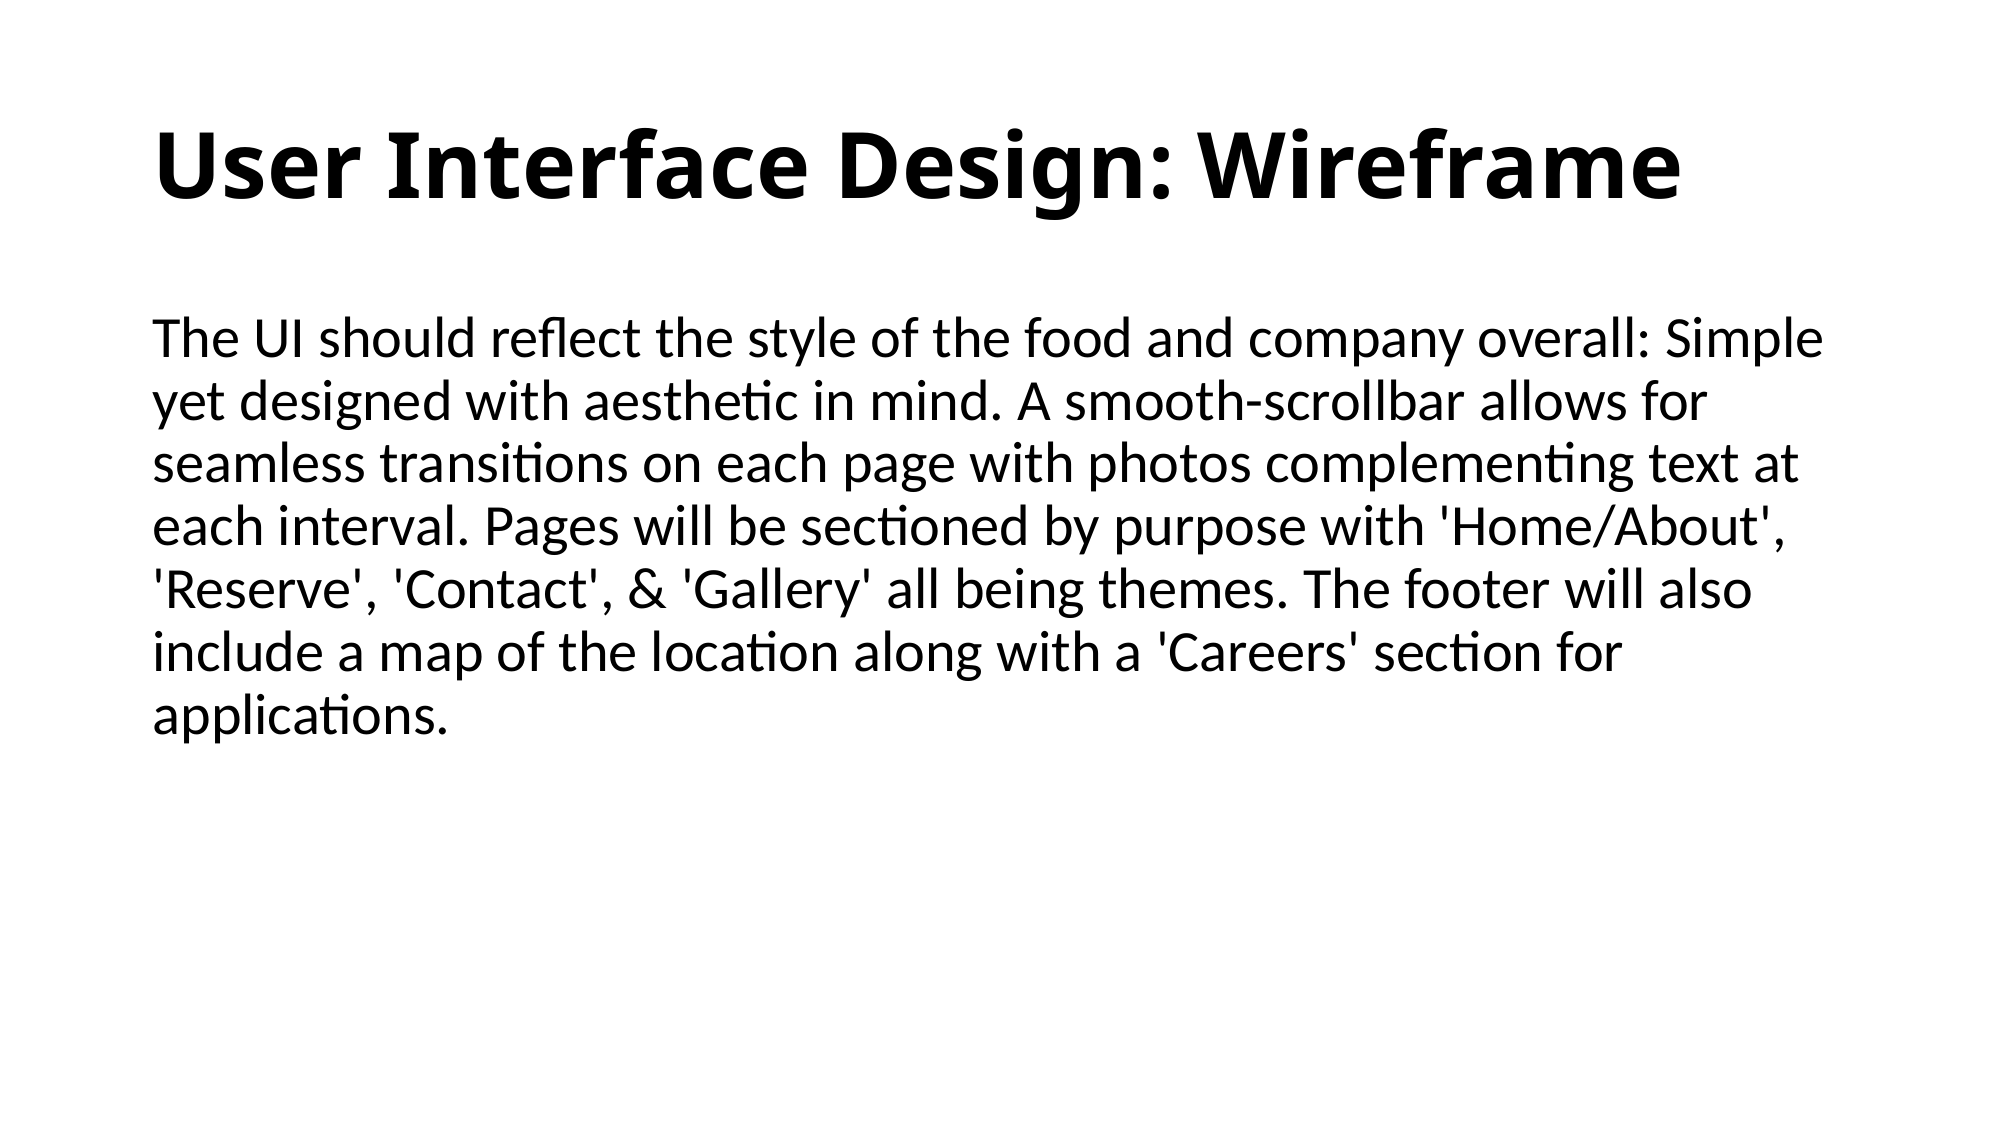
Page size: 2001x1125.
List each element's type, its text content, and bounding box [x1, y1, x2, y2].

list The UI should reflect the style of the food and company overall: Simple yet designed with aesthetic in mind. A smooth-scrollbar allows for seamless transitions on each page with photos complementing text at each interval. Pages will be sectioned by purpose with 'Home/About', 'Reserve', 'Contact', & 'Gallery' all being themes. The footer will also include a map of the location along with a 'Careers' section for applications. [137, 299, 1863, 1014]
title User Interface Design: Wireframe [137, 59, 1863, 278]
